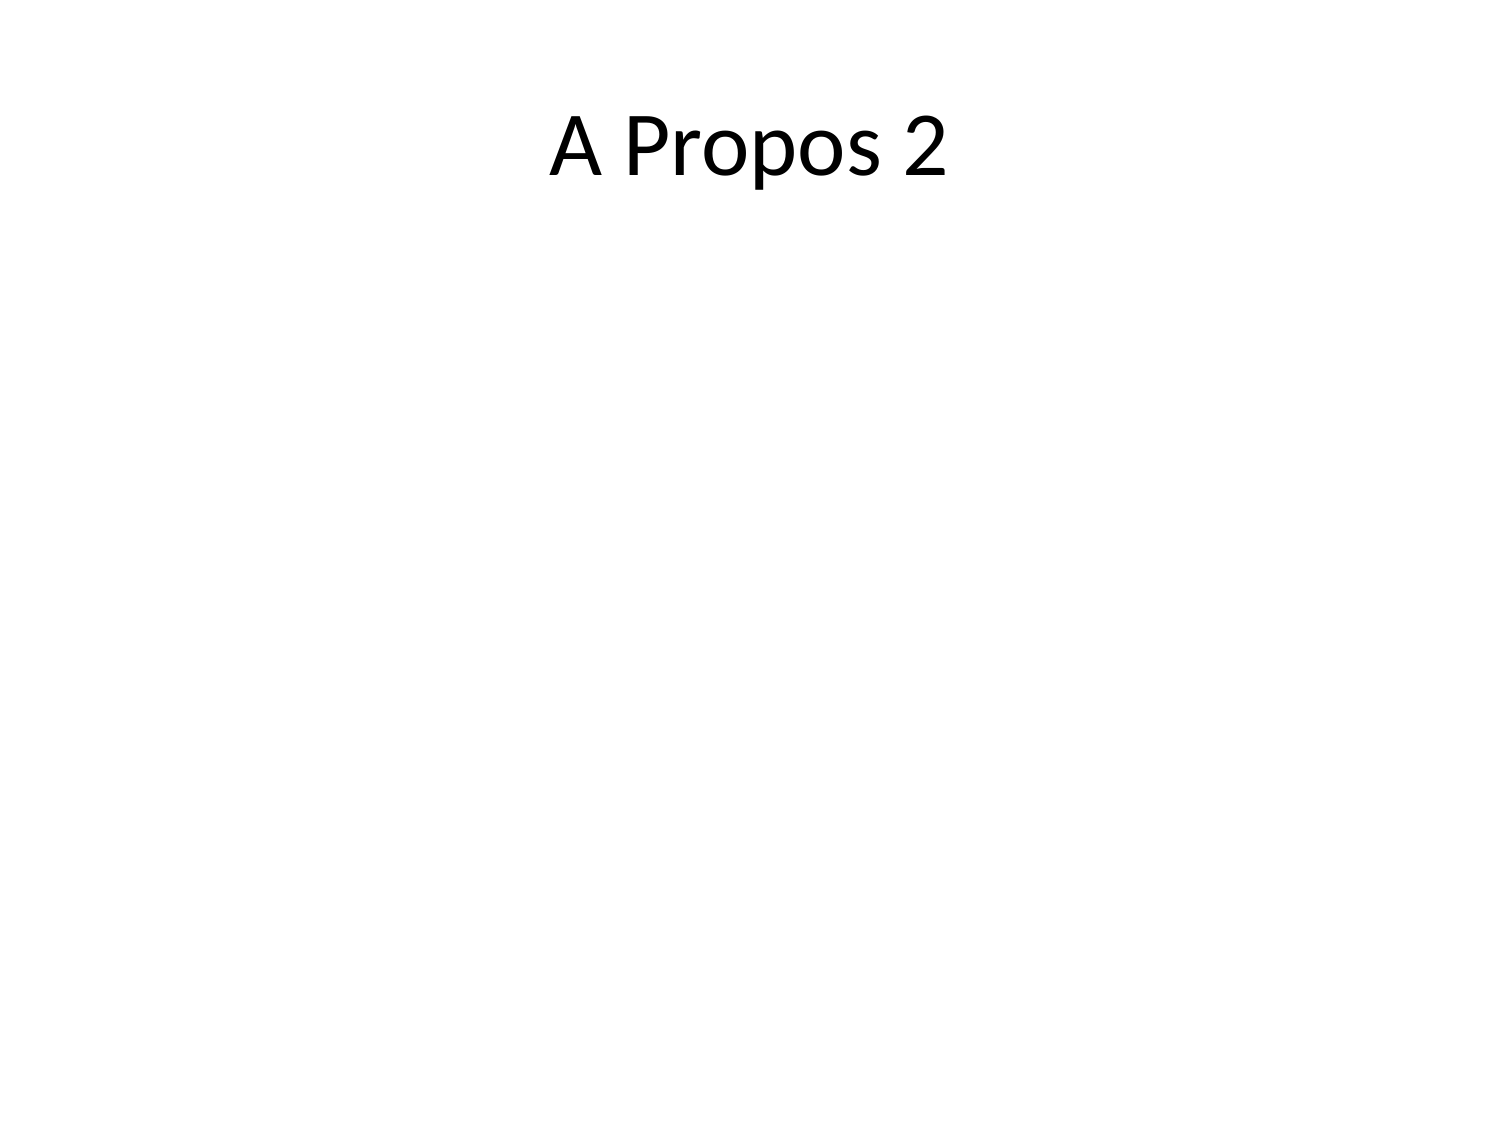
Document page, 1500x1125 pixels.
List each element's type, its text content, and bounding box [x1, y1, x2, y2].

title A Propos 2 [75, 45, 1425, 233]
